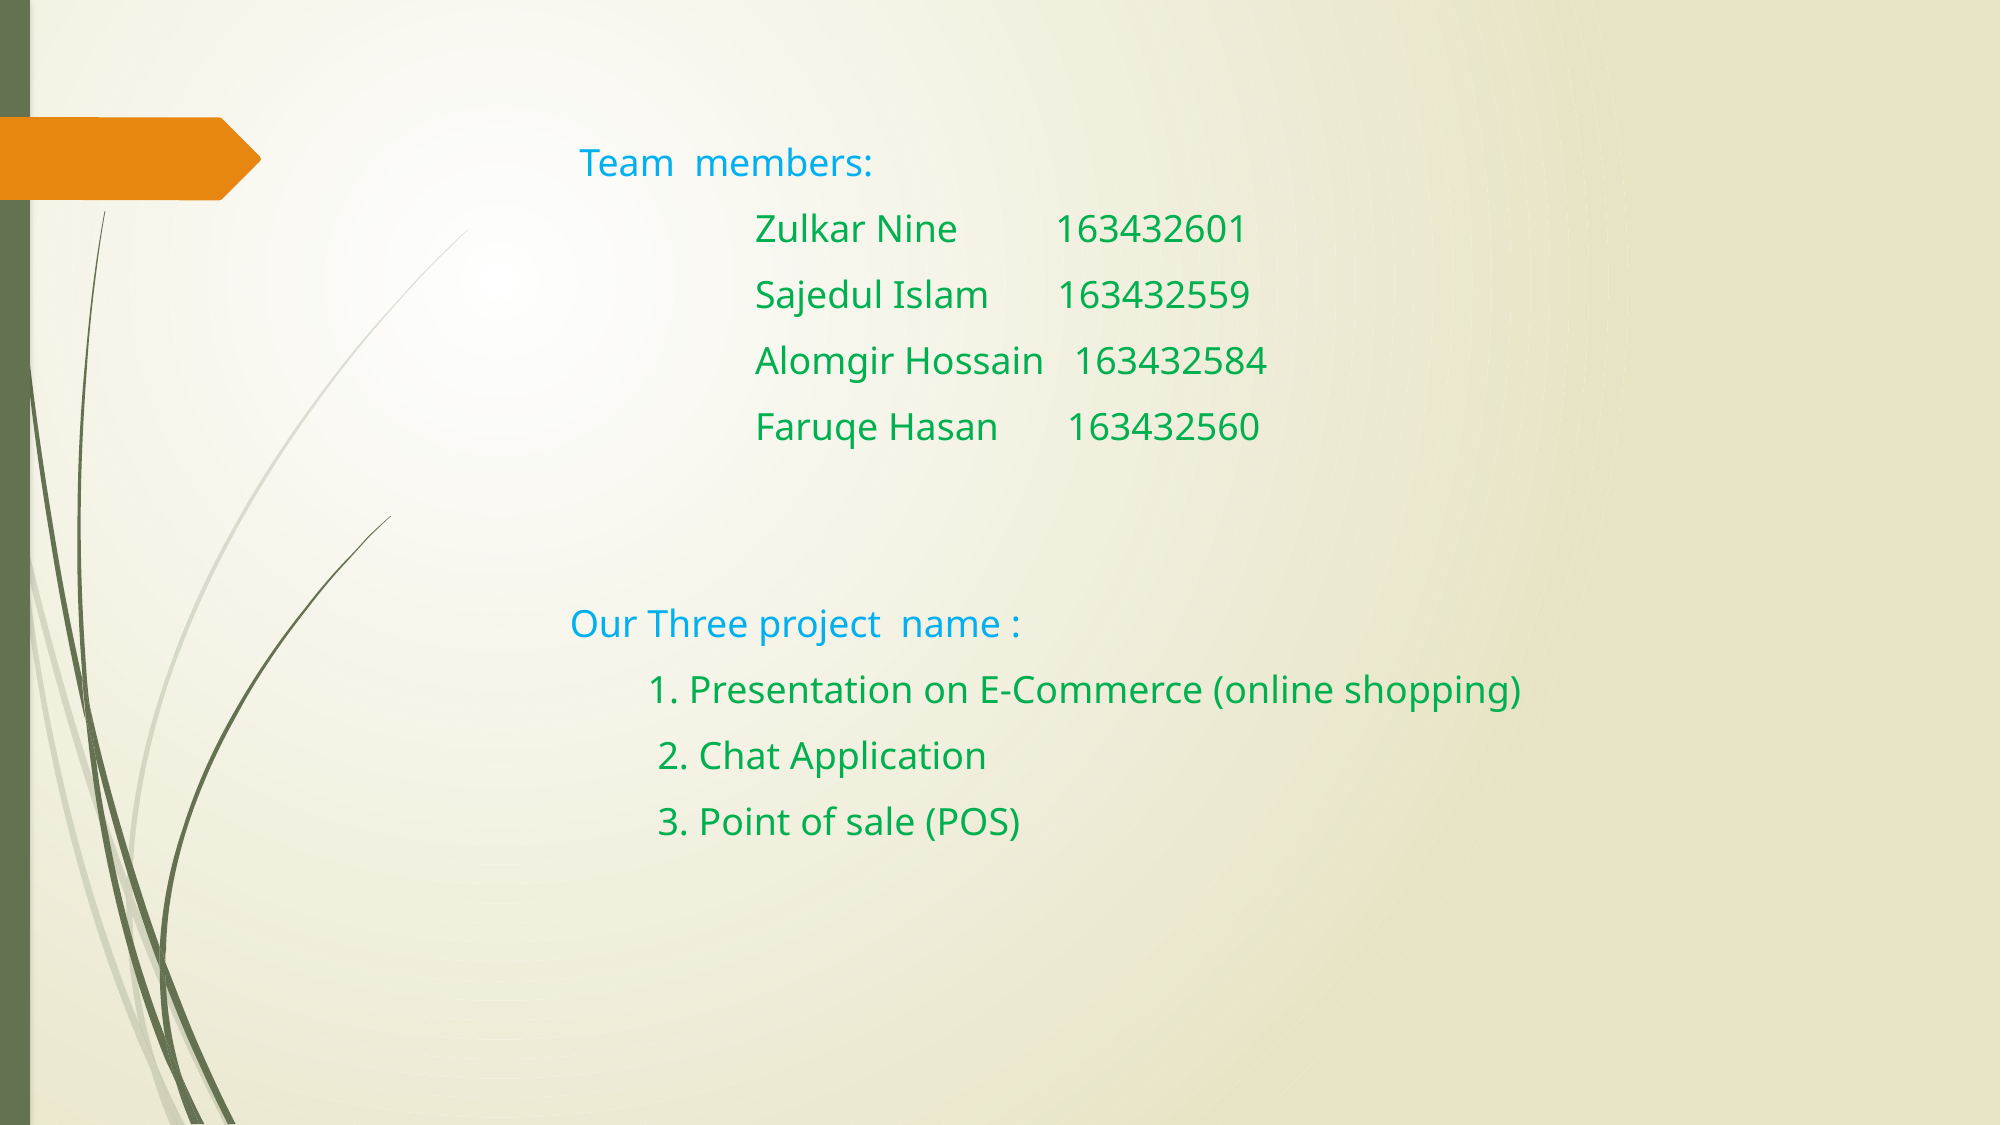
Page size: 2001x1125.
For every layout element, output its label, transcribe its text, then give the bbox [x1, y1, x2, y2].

list Team members: Zulkar Nine 163432601 Sajedul Islam 163432559 Alomgir Hossain 163432584 Faruqe Hasan 163432560 Our Three project name : 1. Presentation on E-Commerce (online shopping) 2. Chat Application 3. Point of sale (POS) [252, 65, 1888, 1096]
